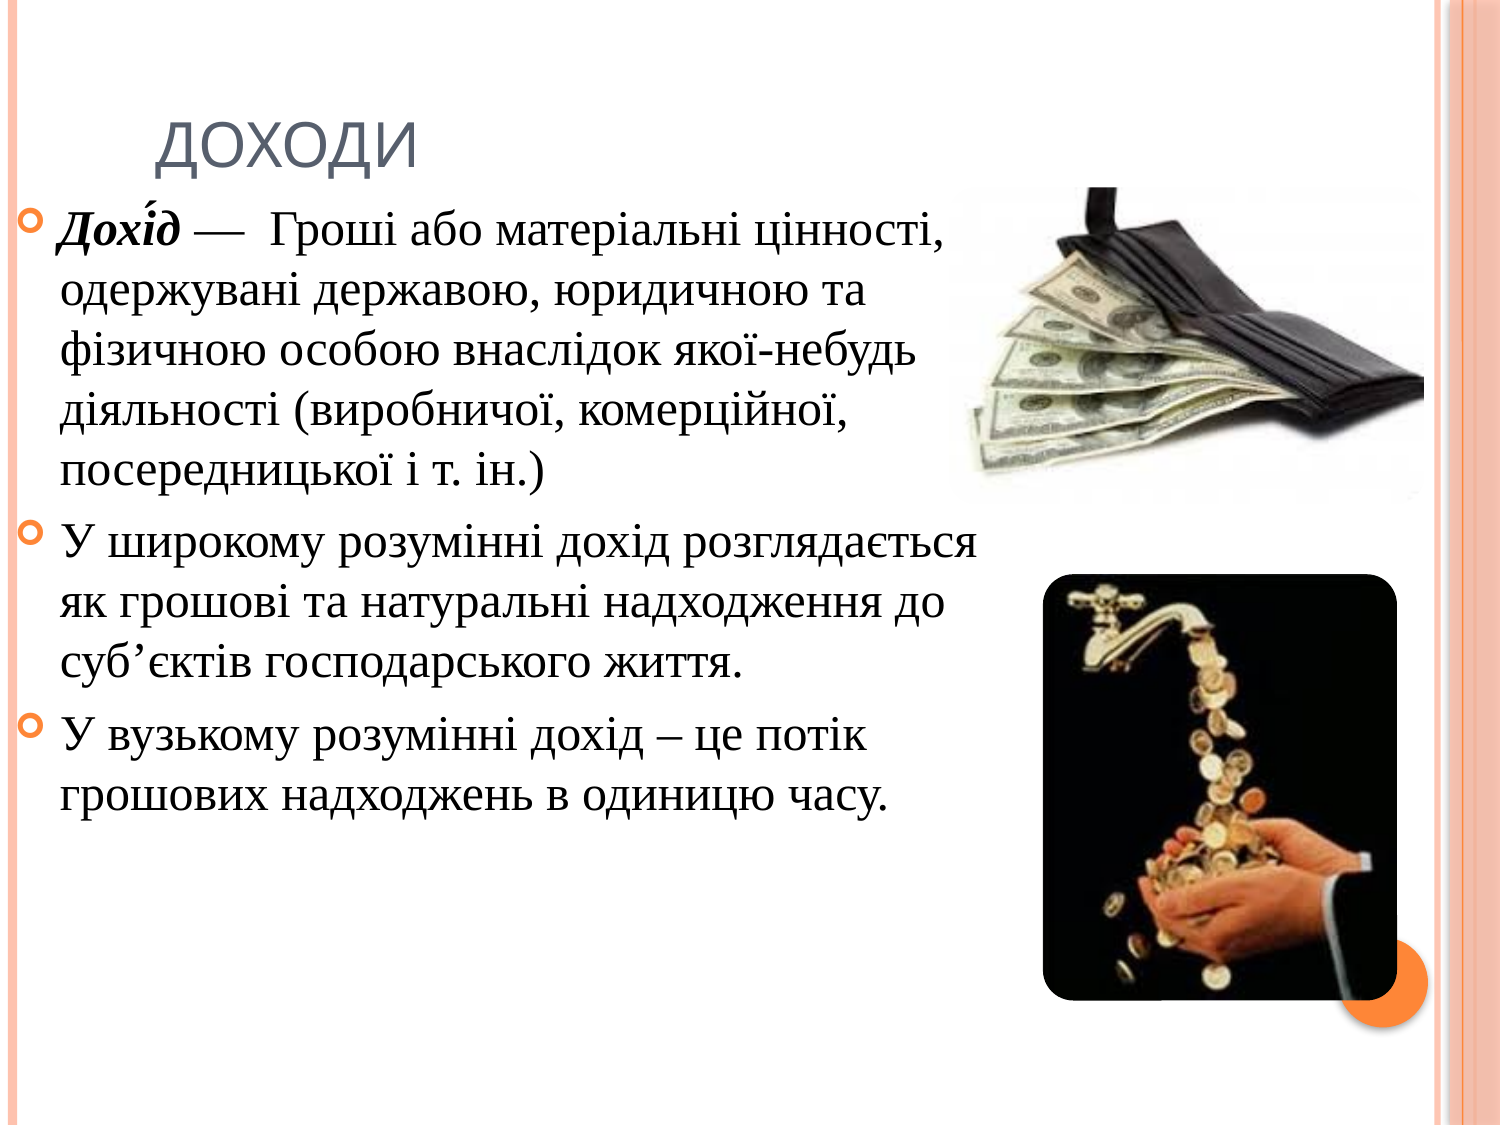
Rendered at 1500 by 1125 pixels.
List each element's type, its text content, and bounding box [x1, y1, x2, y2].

title Доходи [140, 0, 1366, 187]
list Дохі́д — Гроші або матеріальні цінності, одержувані державою, юридичною та фізичною особою внаслідок якої-небудь діяльності (виробничої, комерційної, посередницької і т. ін.) У широкому розумінні дохід розглядається як грошові та натуральні надходження до суб’єктів господарського життя. У вузькому розумінні дохід – це потік грошових надходжень в одиницю часу. [0, 187, 1043, 1125]
picture [948, 186, 1425, 505]
picture [1042, 573, 1398, 1001]
